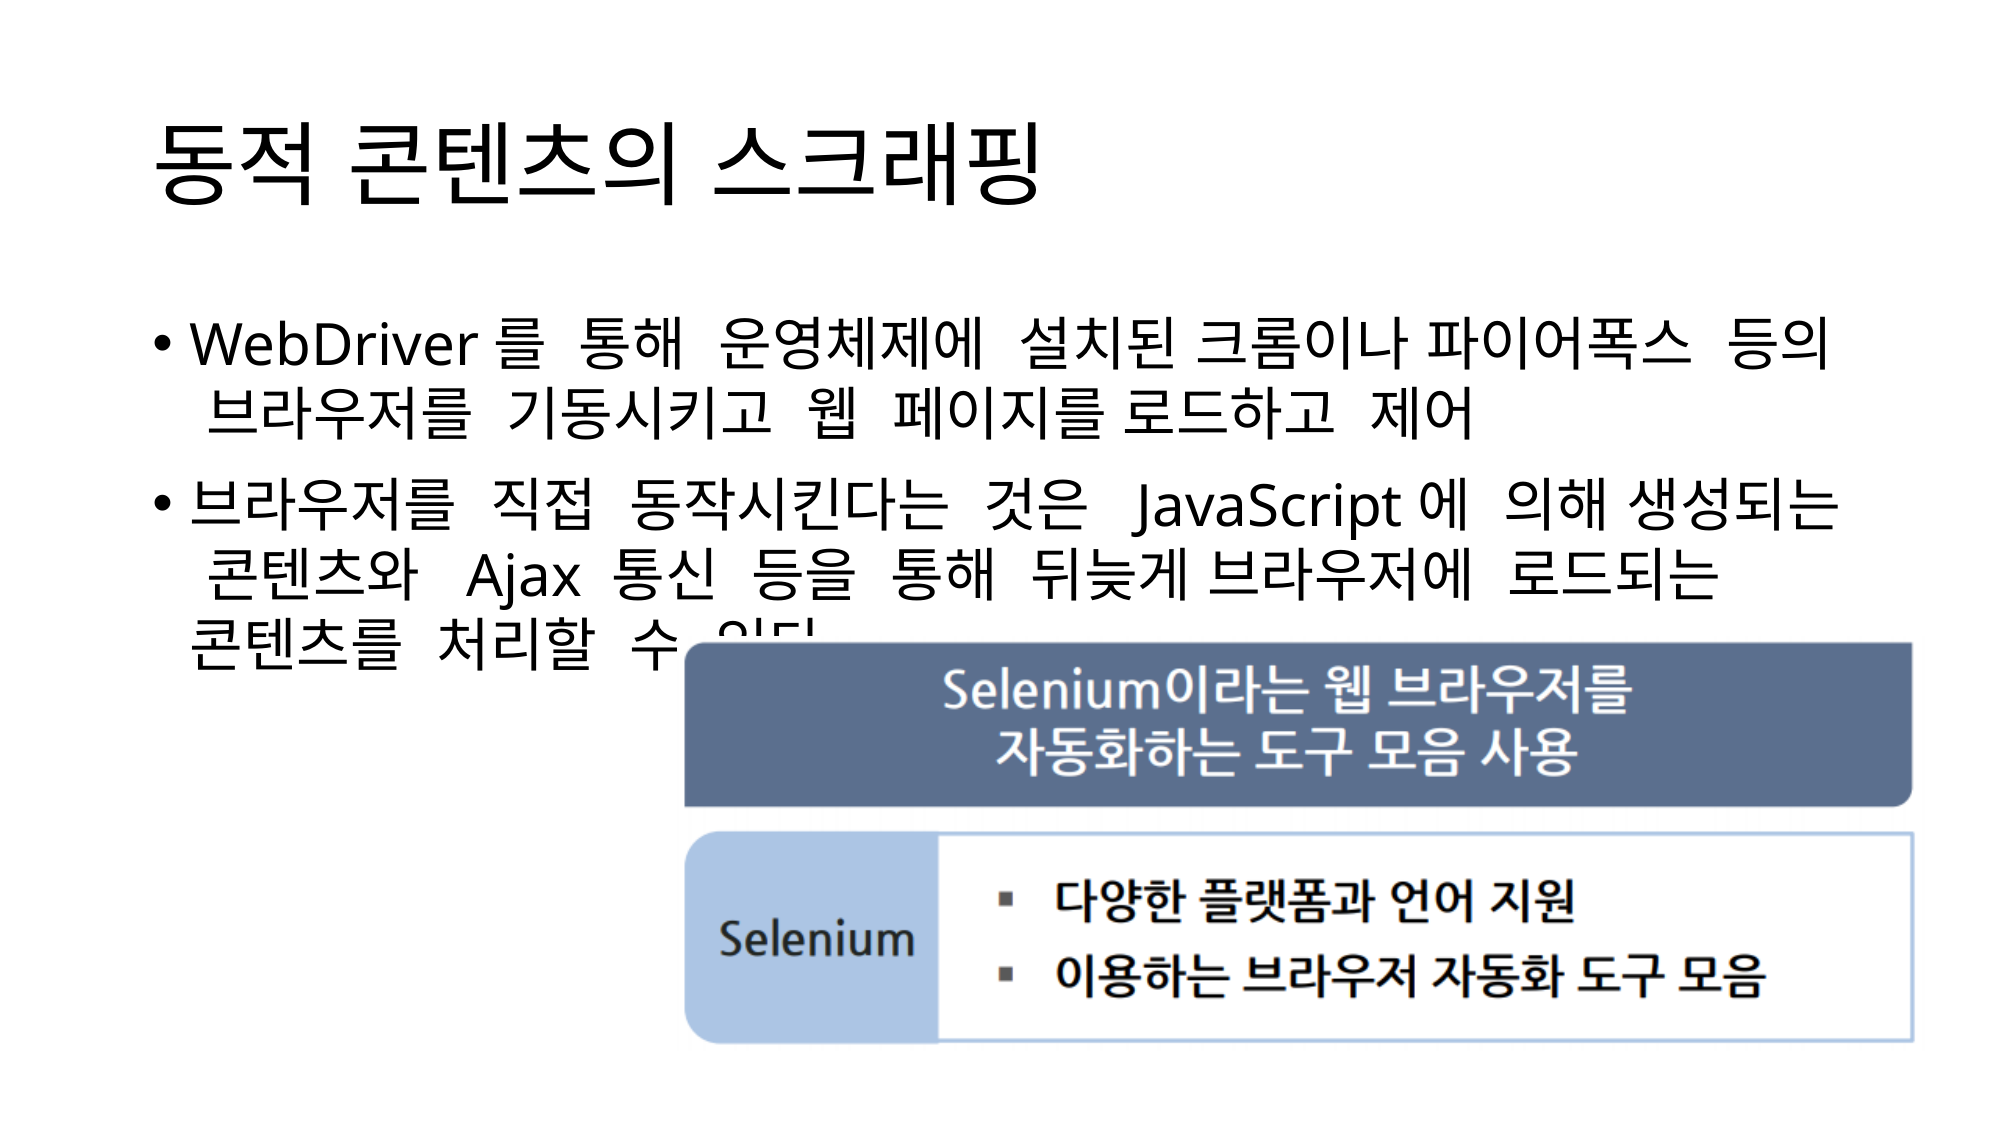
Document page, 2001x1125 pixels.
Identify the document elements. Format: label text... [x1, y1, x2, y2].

list WebDriver를 통해 운영체제에 설치된 크롬이나 파이어폭스 등의 브라우저를 기동시키고 웹 페이지를 로드하고 제어 브라우저를 직접 동작시킨다는 것은 JavaScript에 의해 생성되는 콘텐츠와 Ajax 통신 등을 통해 뒤늦게 브라우저에 로드되는 콘텐츠를 처리할 수 있다 [137, 299, 1863, 1014]
title 동적 콘텐츠의 스크래핑 [137, 59, 1863, 278]
picture [677, 636, 1926, 1051]
